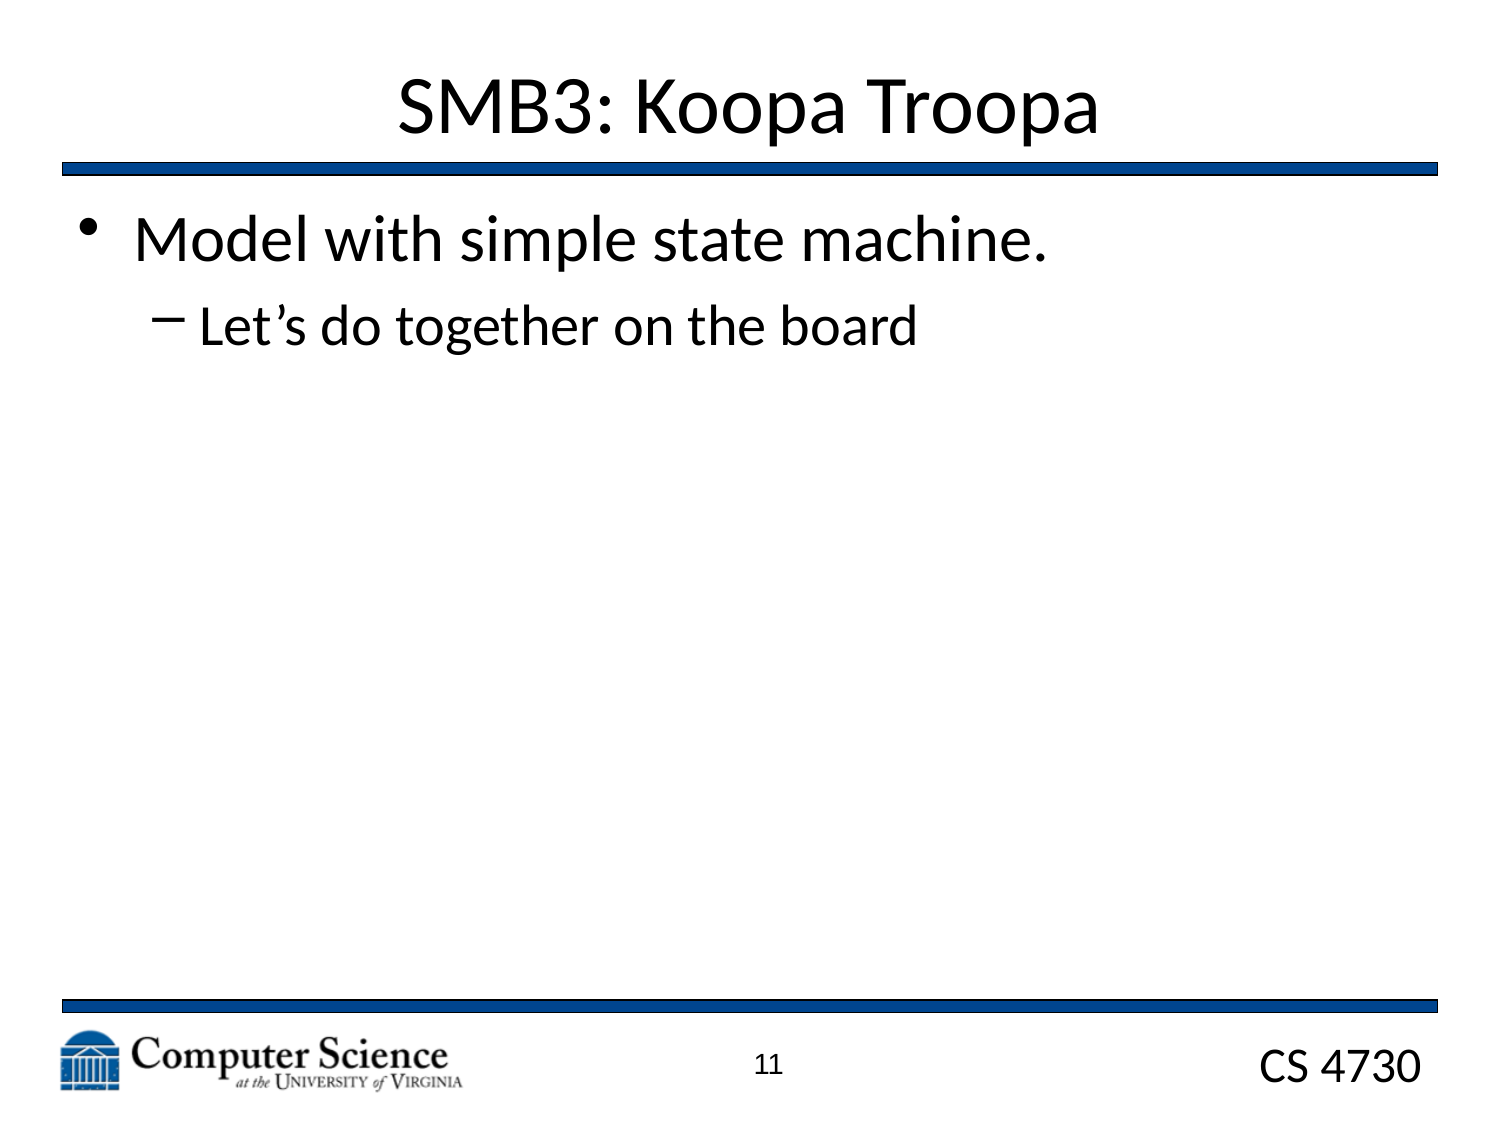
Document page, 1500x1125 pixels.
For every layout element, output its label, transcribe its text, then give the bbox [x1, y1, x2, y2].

footer 11 [512, 1037, 1026, 1088]
title SMB3: Koopa Troopa [62, 49, 1438, 151]
list Model with simple state machine. Let’s do together on the board [62, 187, 1438, 1001]
picture [50, 1024, 472, 1101]
